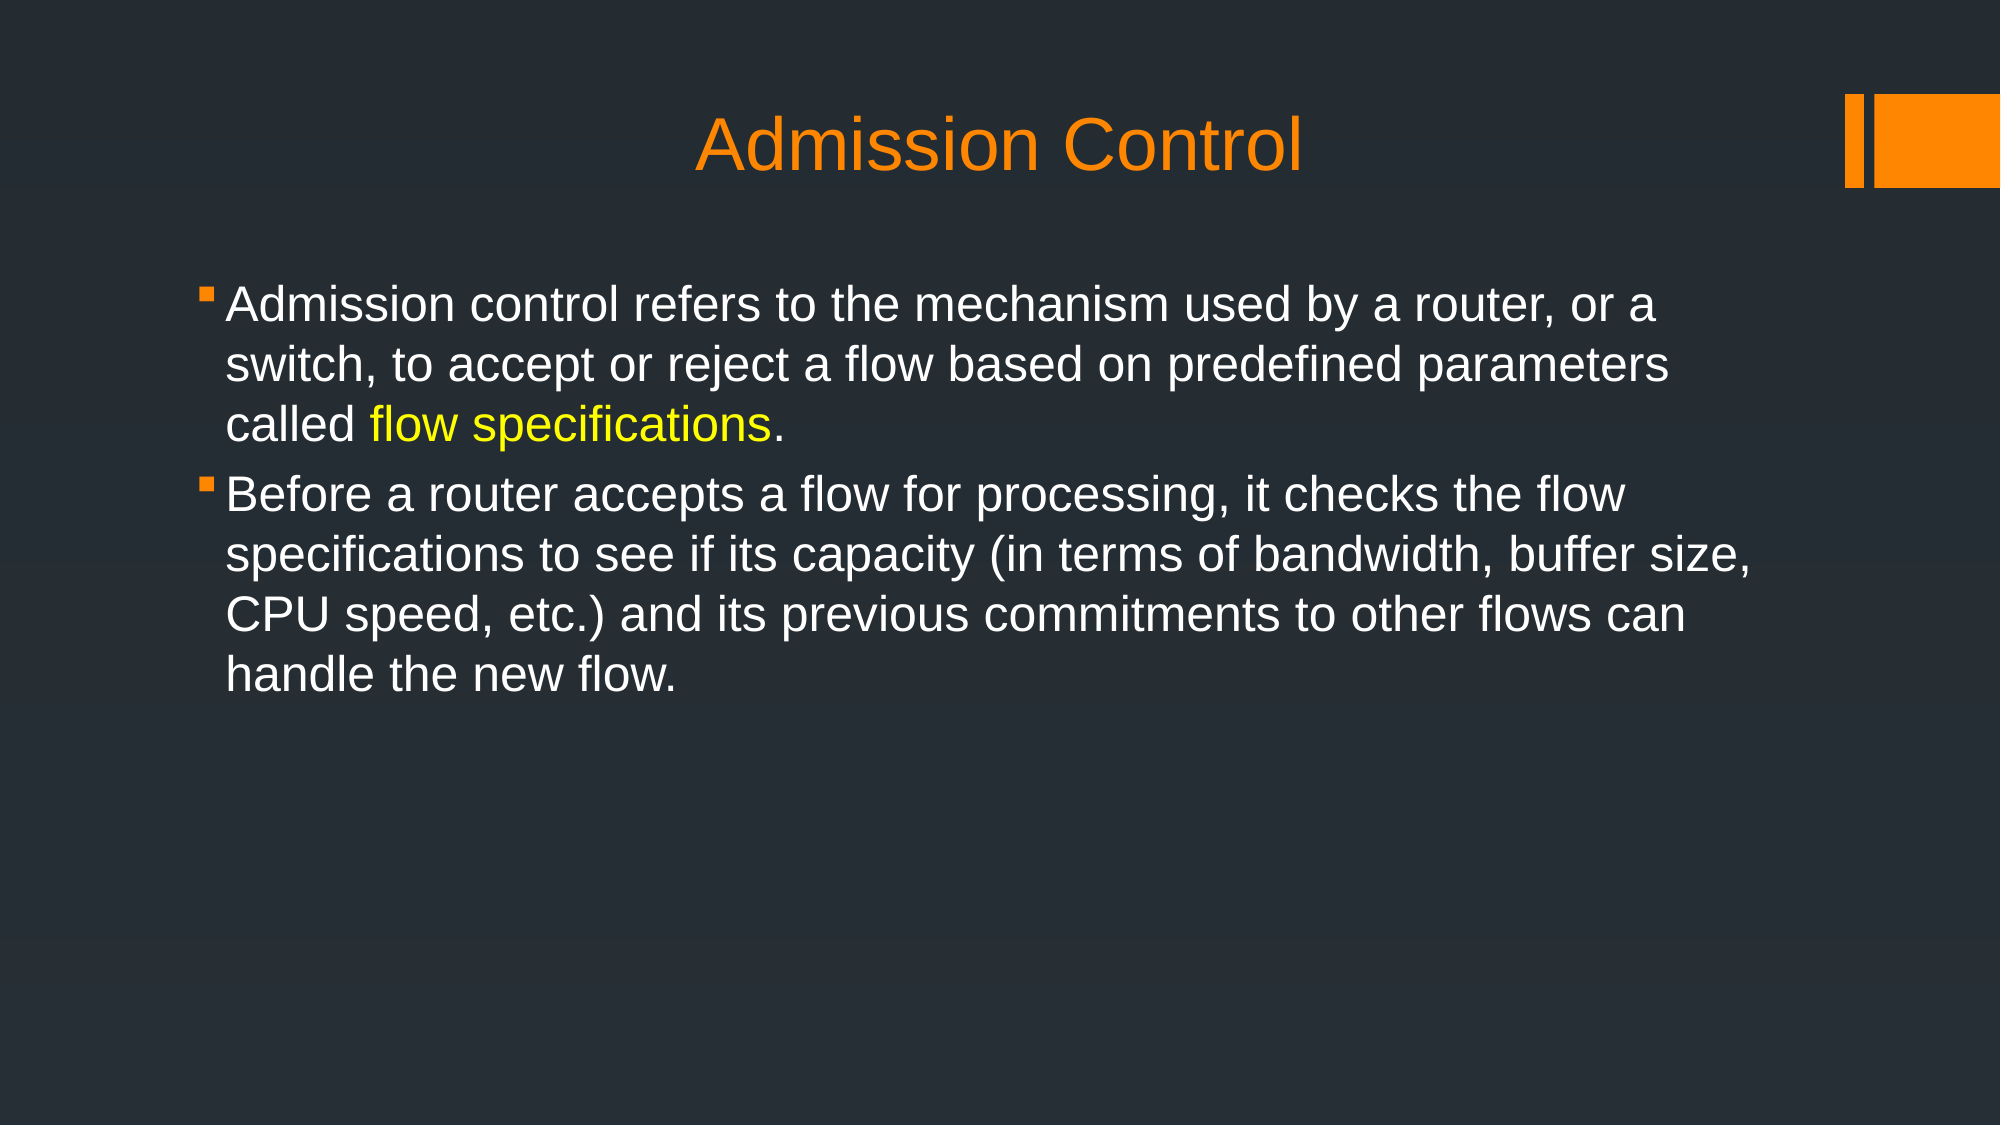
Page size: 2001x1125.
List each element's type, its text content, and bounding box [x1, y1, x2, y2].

list Admission control refers to the mechanism used by a router, or a switch, to accept or reject a flow based on predefined parameters called flow specifications. Before a router accepts a flow for processing, it checks the flow specifications to see if its capacity (in terms of bandwidth, buffer size, CPU speed, etc.) and its previous commitments to other flows can handle the new flow. [172, 263, 1773, 937]
title Admission Control [200, 3, 1800, 193]
